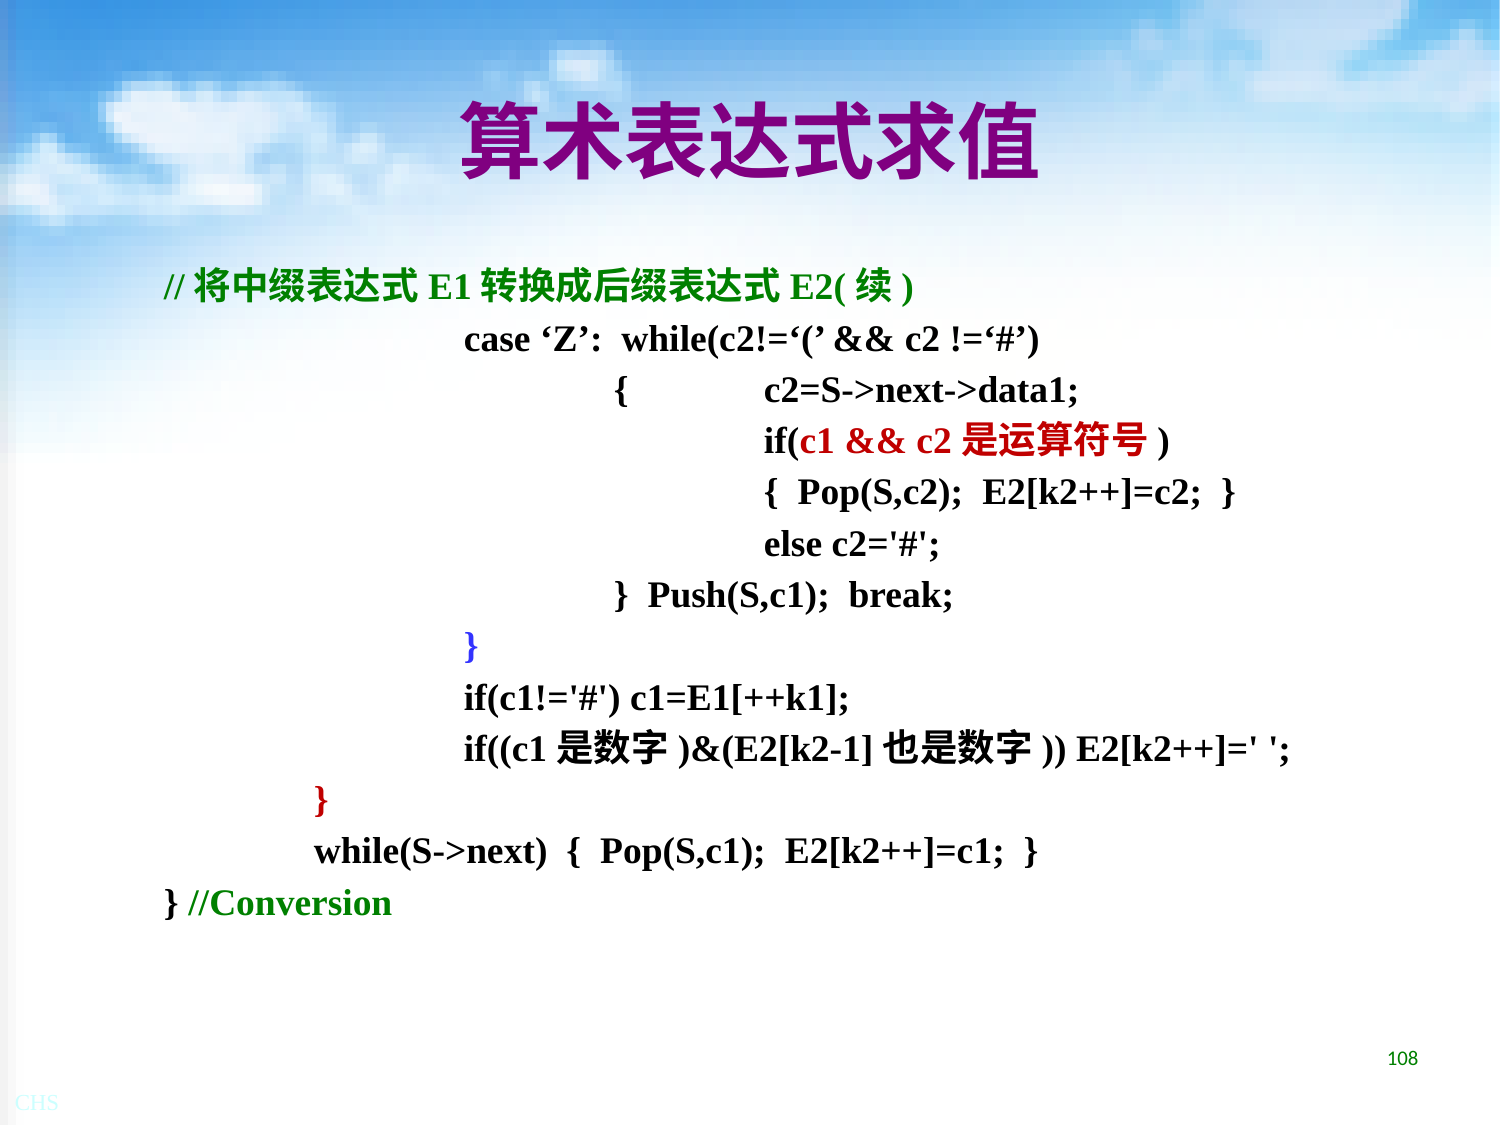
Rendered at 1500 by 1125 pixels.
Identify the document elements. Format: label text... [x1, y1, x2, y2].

picture [0, 0, 1500, 1125]
title 算术表达式求值 [163, 37, 1337, 241]
slide_number 108 [1370, 1042, 1435, 1072]
list //将中缀表达式E1转换成后缀表达式E2(续) case ‘Z’: while(c2!=‘(’ && c2 !=‘#’) { c2=S->next->data1; if(c1 && c2是运算符号) { Pop(S,c2); E2[k2++]=c2; } else c2='#'; } Push(S,c1); break; } if(c1!='#') c1=E1[++k1]; if((c1是数字)&(E2[k2-1]也是数字)) E2[k2++]=' '; } while(S->next) { Pop(S,c1); E2[k2++]=c1; } } //Conversion [163, 262, 1337, 1006]
